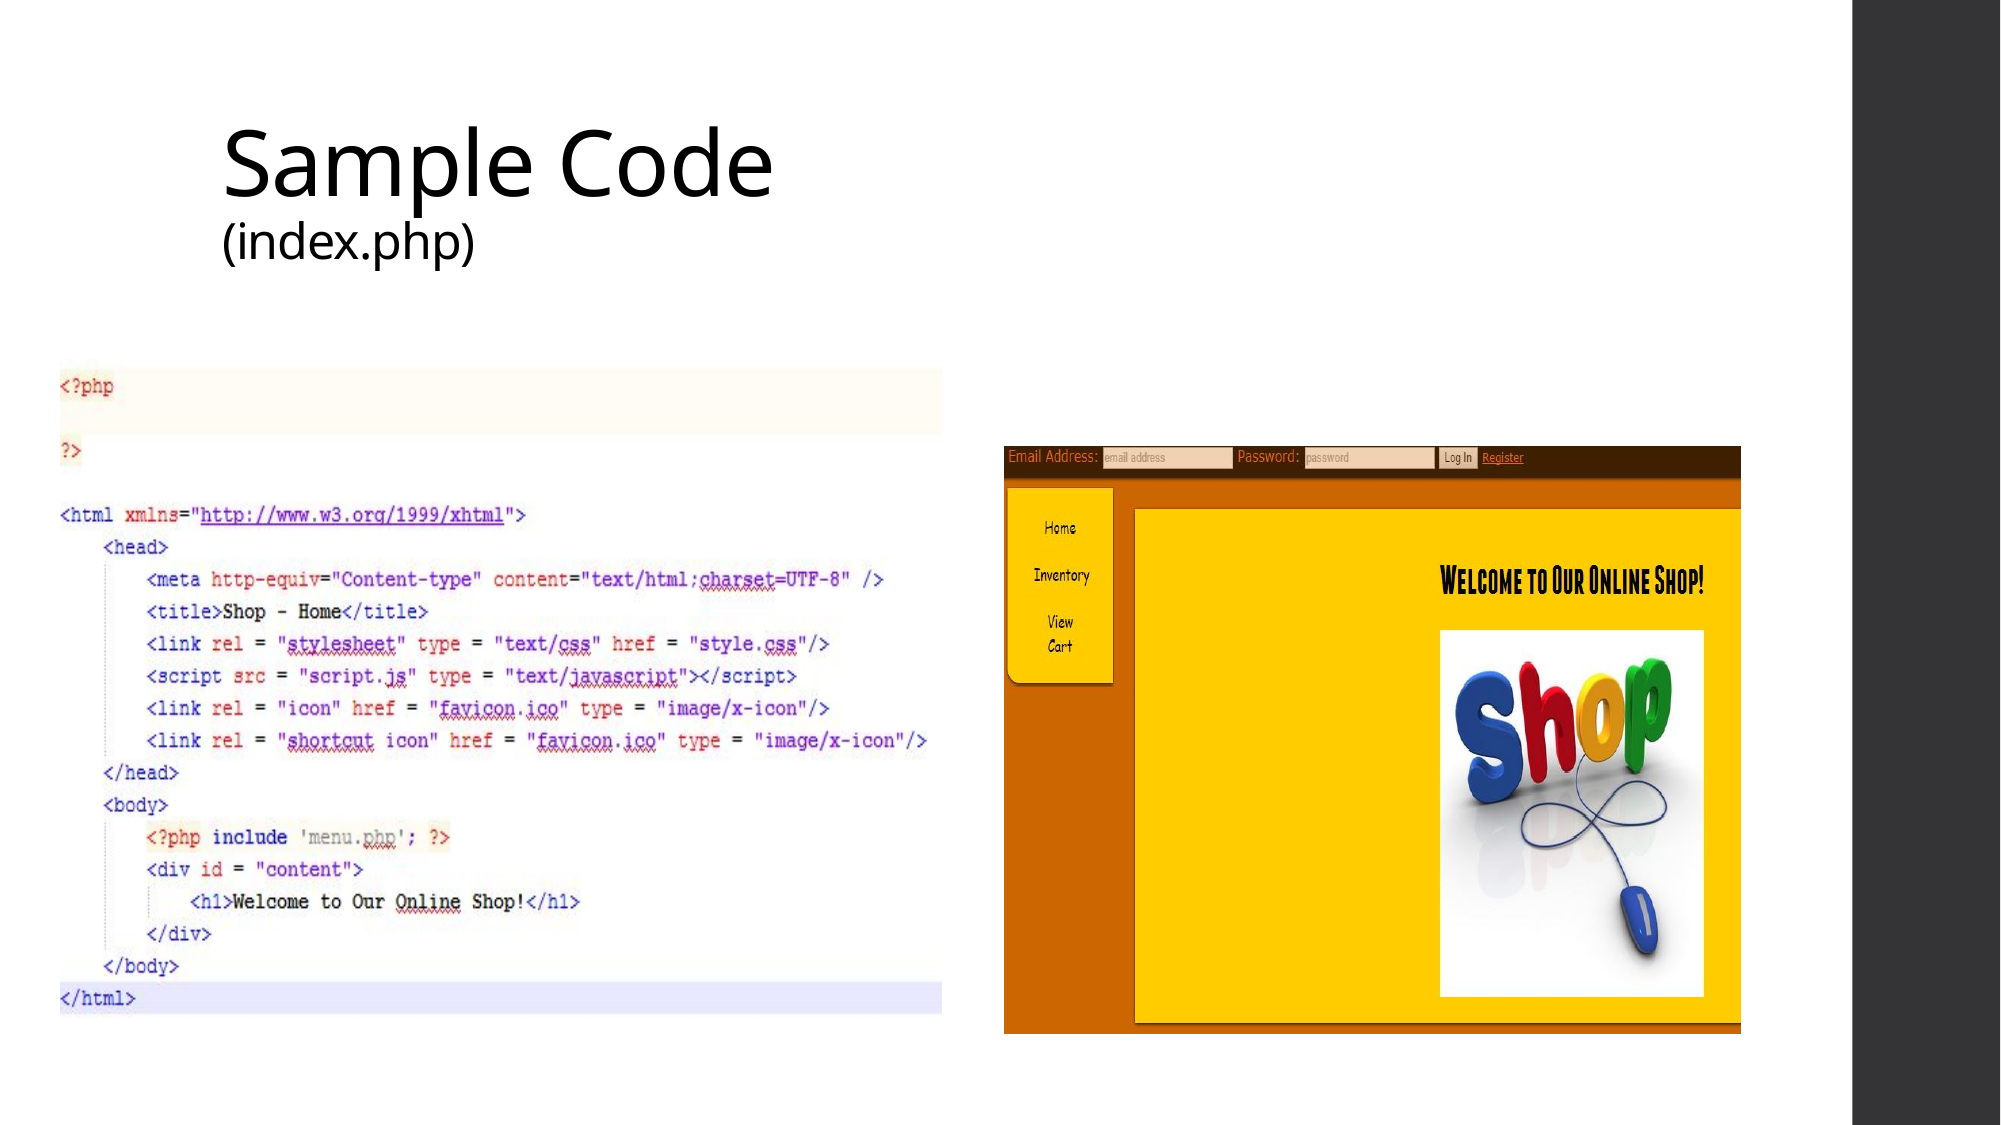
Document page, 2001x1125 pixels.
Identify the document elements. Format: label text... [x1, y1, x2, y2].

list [59, 358, 943, 1035]
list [1004, 445, 1741, 1035]
title Sample Code (index.php) [206, 60, 1797, 278]
